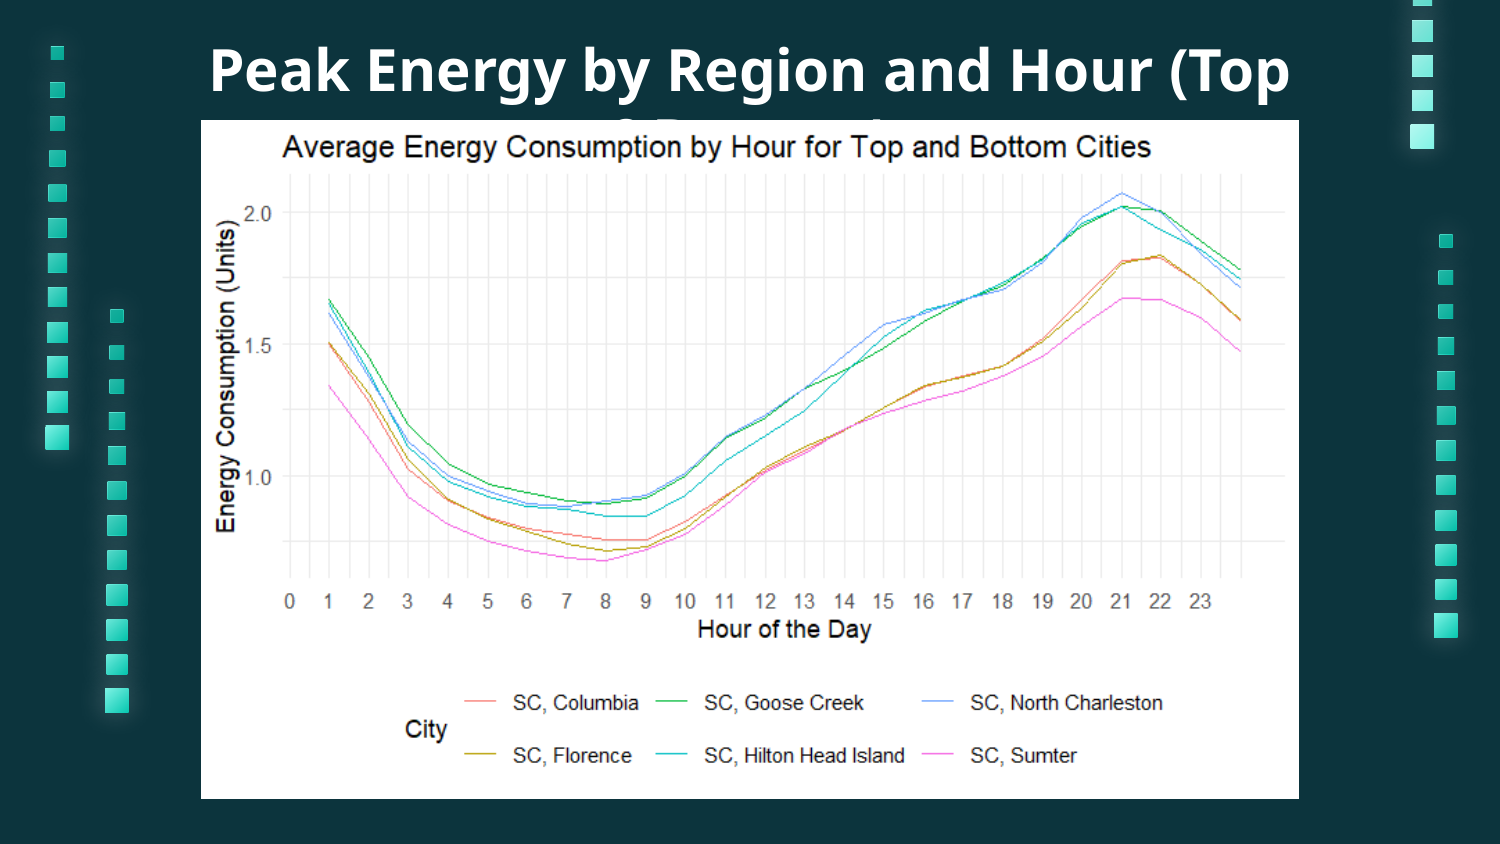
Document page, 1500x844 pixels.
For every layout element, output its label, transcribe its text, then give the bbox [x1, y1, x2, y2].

picture [200, 120, 1299, 799]
title Peak Energy by Region and Hour (Top &Bottom) [87, 17, 1413, 131]
